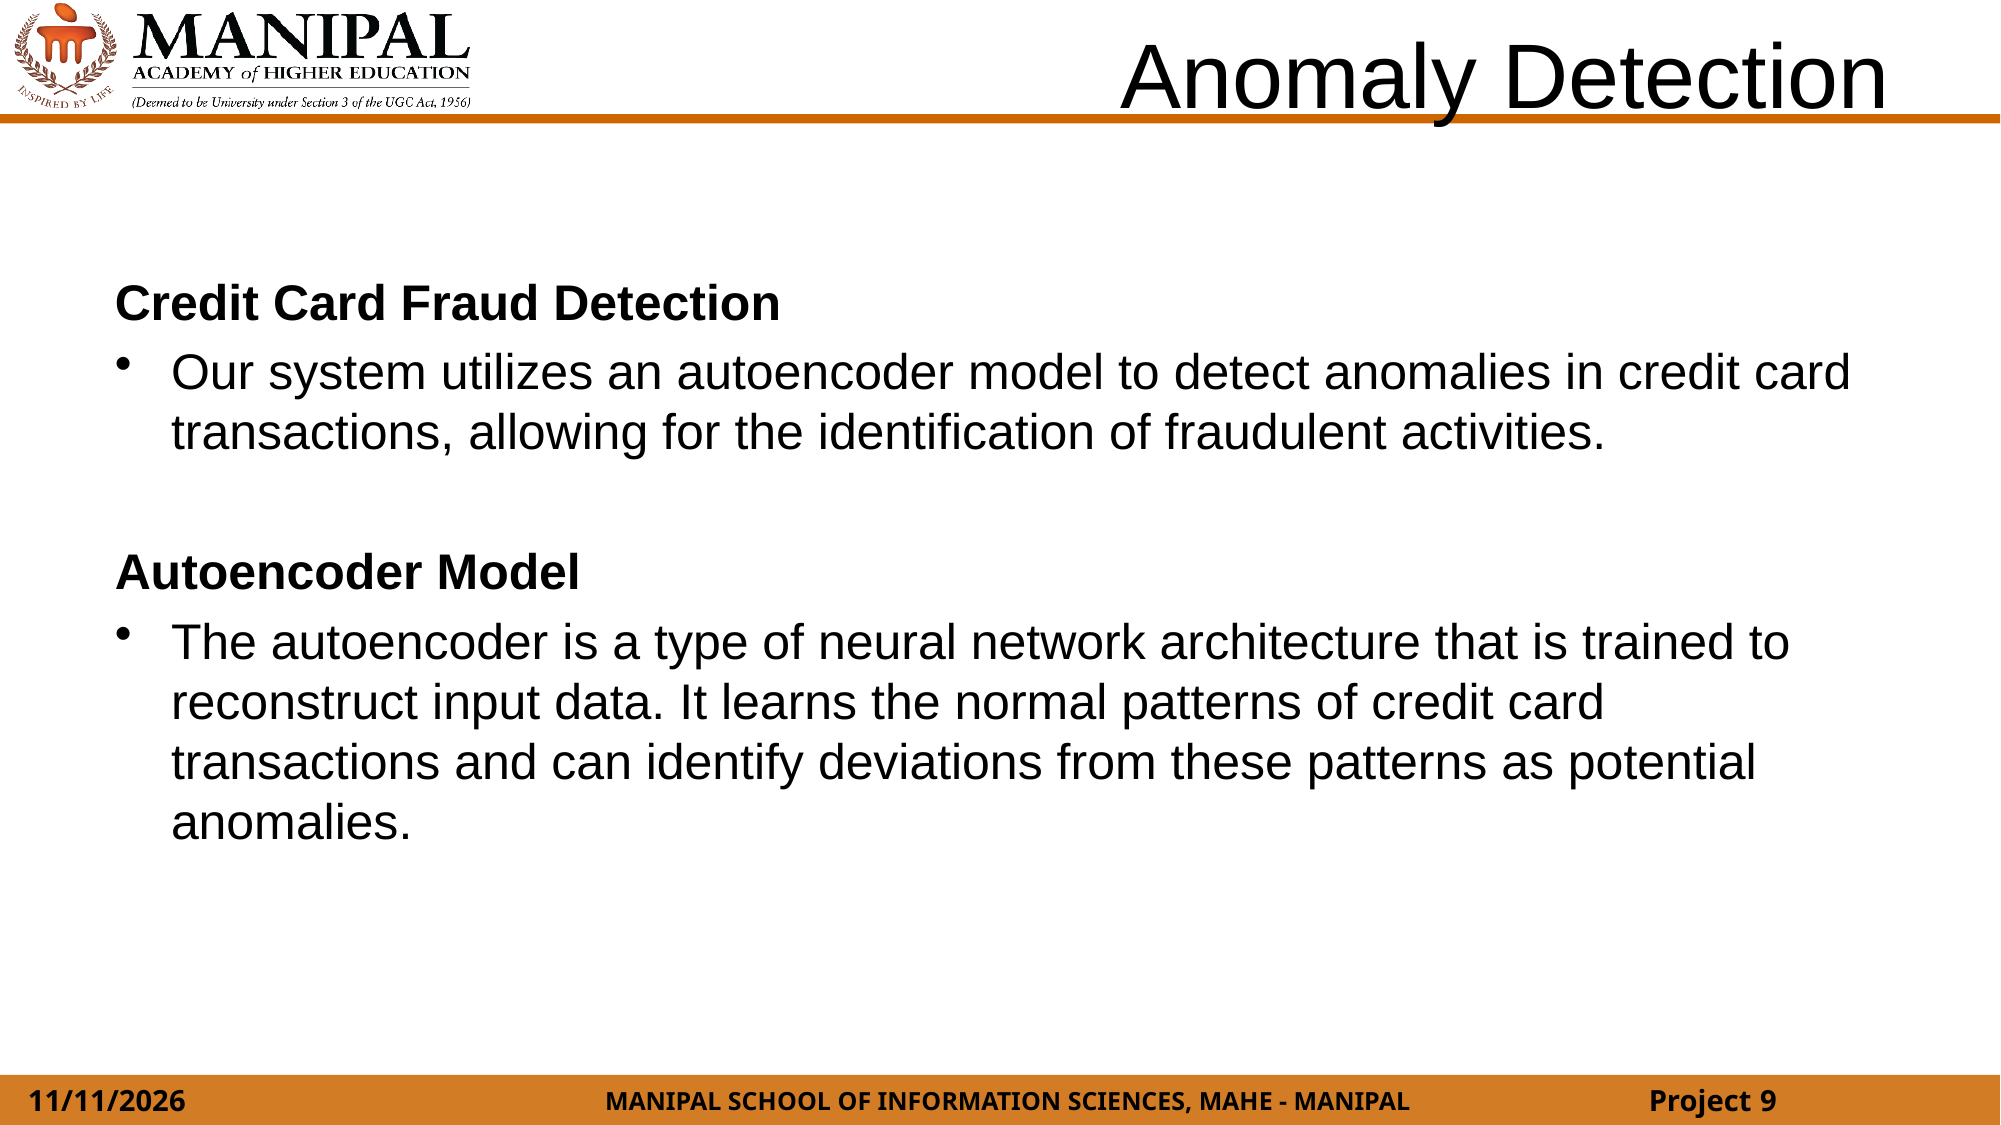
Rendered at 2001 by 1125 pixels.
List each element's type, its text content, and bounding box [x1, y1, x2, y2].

picture [0, 0, 484, 119]
list Credit Card Fraud Detection Our system utilizes an autoencoder model to detect anomalies in credit card transactions, allowing for the identification of fraudulent activities. Autoencoder Model The autoencoder is a type of neural network architecture that is trained to reconstruct input data. It learns the normal patterns of credit card transactions and can identify deviations from these patterns as potential anomalies. [99, 262, 1900, 1005]
title Anomaly Detection [1047, 9, 1964, 199]
